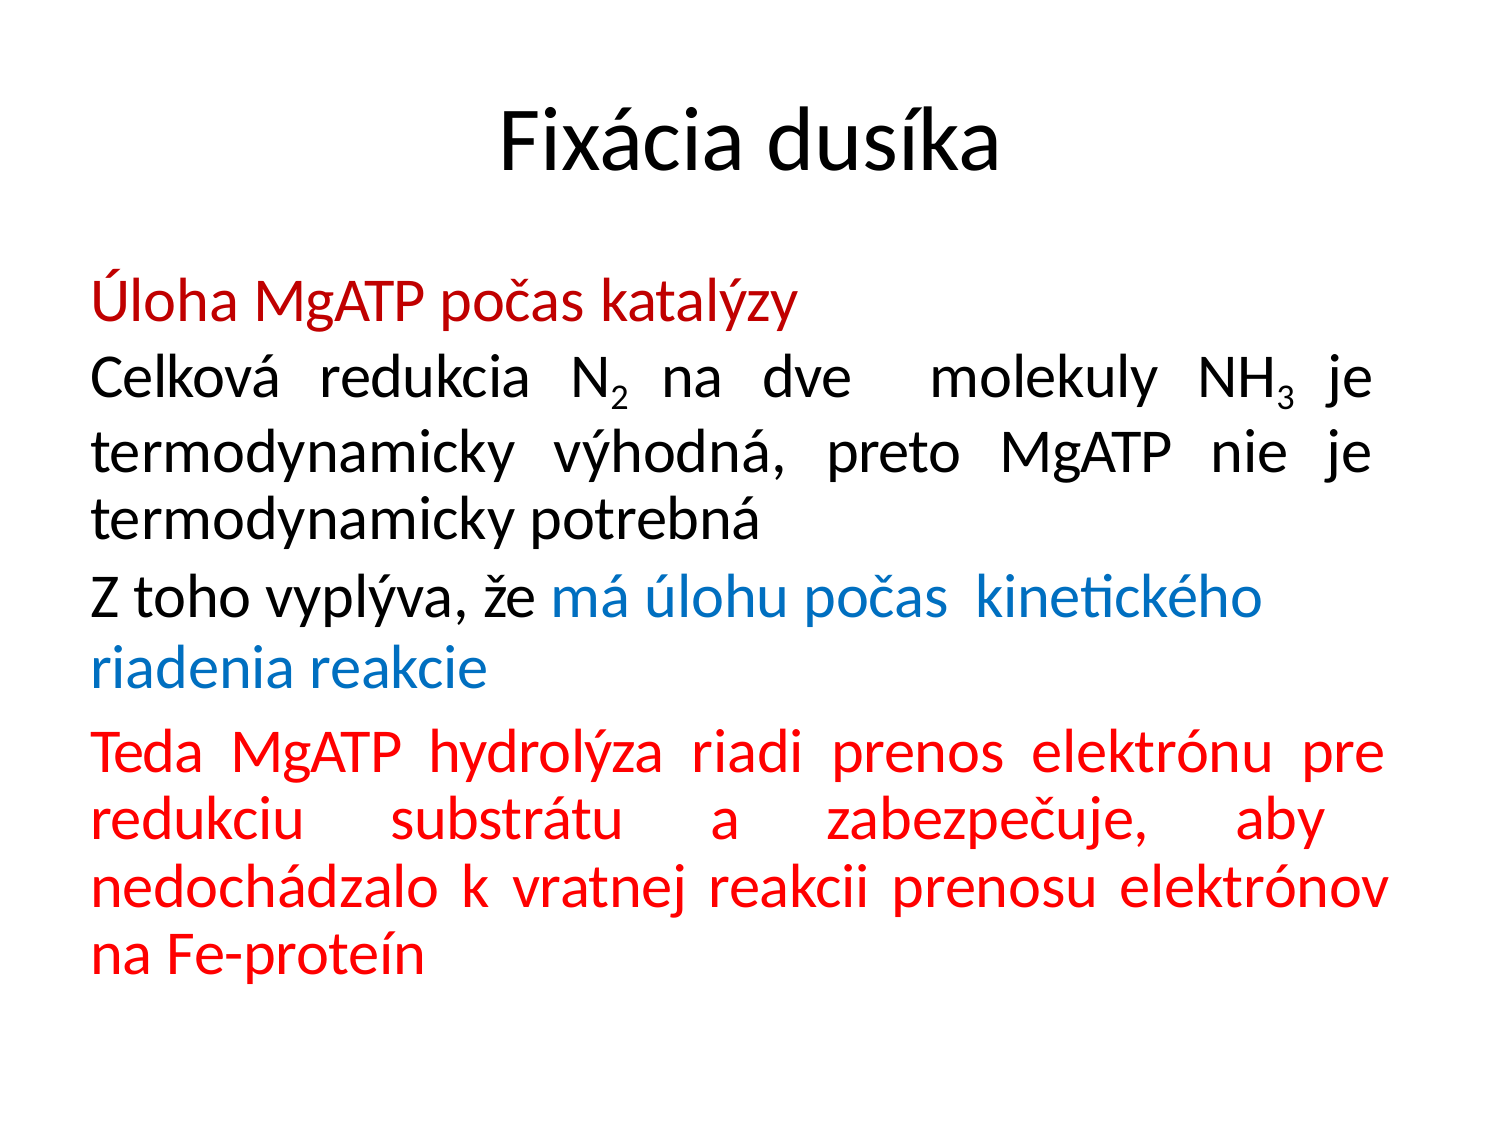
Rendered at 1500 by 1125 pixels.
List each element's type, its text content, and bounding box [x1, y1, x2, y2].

title Fixácia dusíka [494, 37, 1006, 228]
text_box Úloha MgATP počas katalýzy Celková redukcia N2 na dve molekuly NH3 je termodynamicky výhodná, preto MgATP nie je termodynamicky potrebná Z toho vyplýva, že má úlohu počas kinetického riadenia reakcie Teda MgATP hydrolýza riadi prenos elektrónu pre redukciu substrátu a zabezpečuje, aby nedochádzalo k vratnej reakcii prenosu elektrónov na Fe-proteín [65, 249, 1428, 988]
